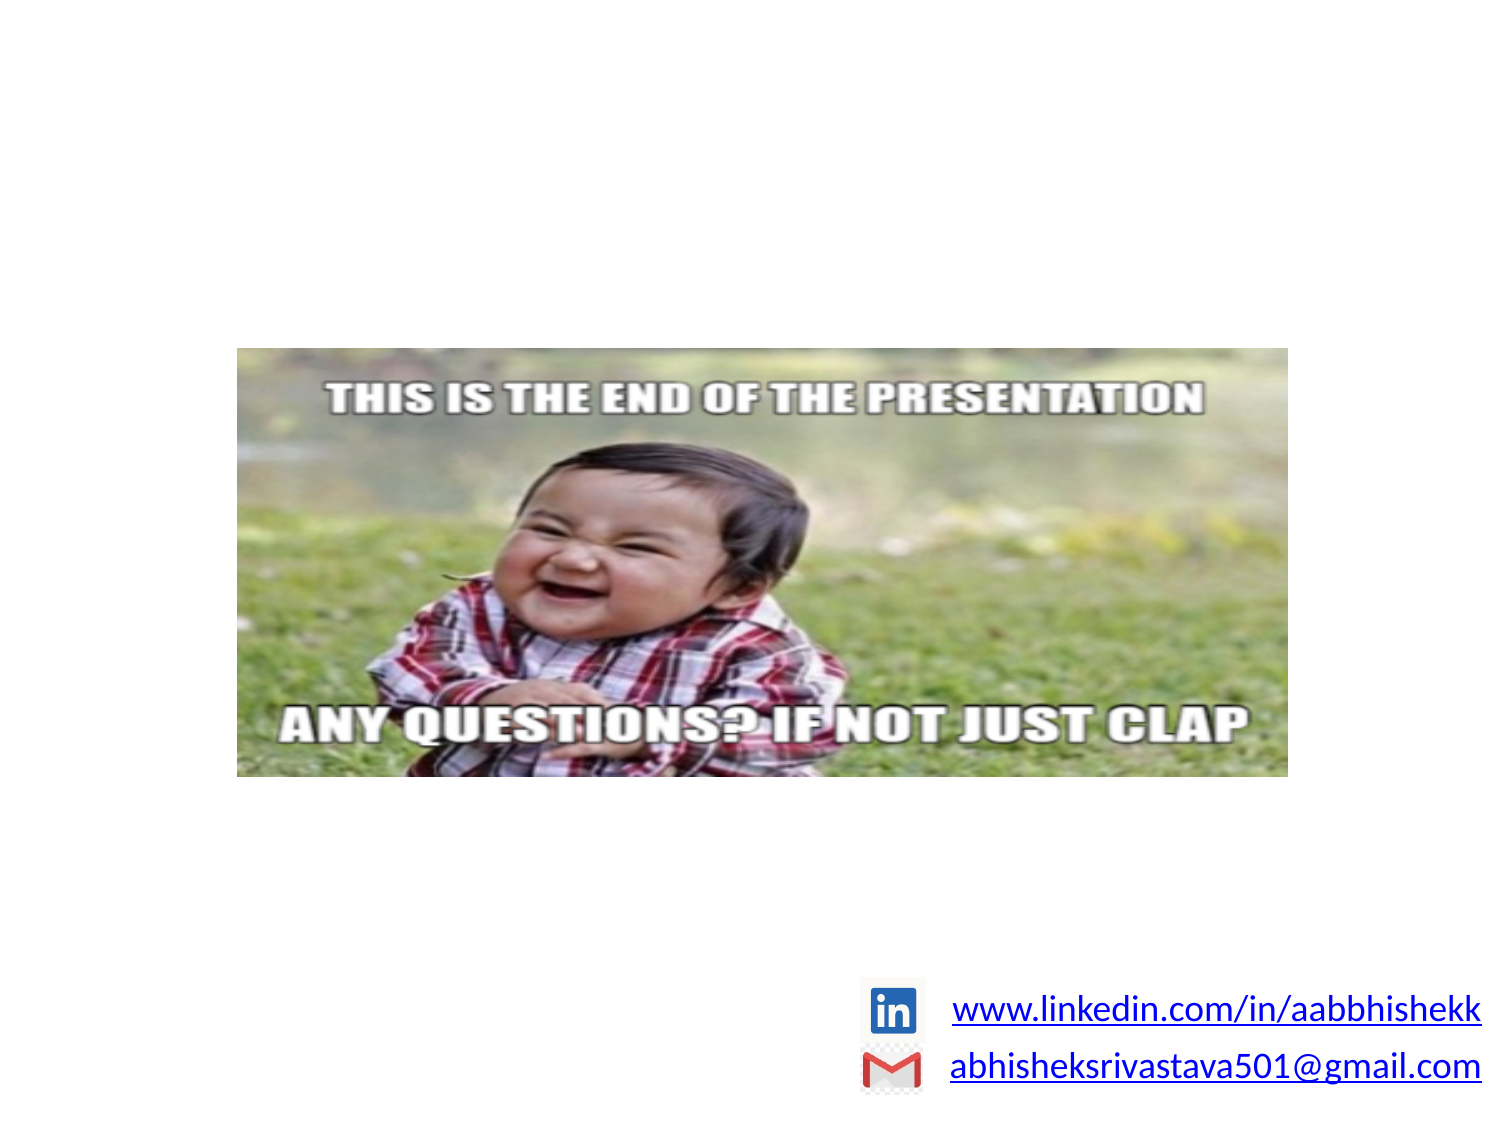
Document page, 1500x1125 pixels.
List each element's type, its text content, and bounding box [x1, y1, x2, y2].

picture [237, 348, 1288, 777]
picture [859, 977, 927, 1095]
text_box abhisheksrivastava501@gmail.com [934, 1033, 1498, 1094]
text_box www.linkedin.com/in/aabbhishekk [937, 976, 1500, 1037]
